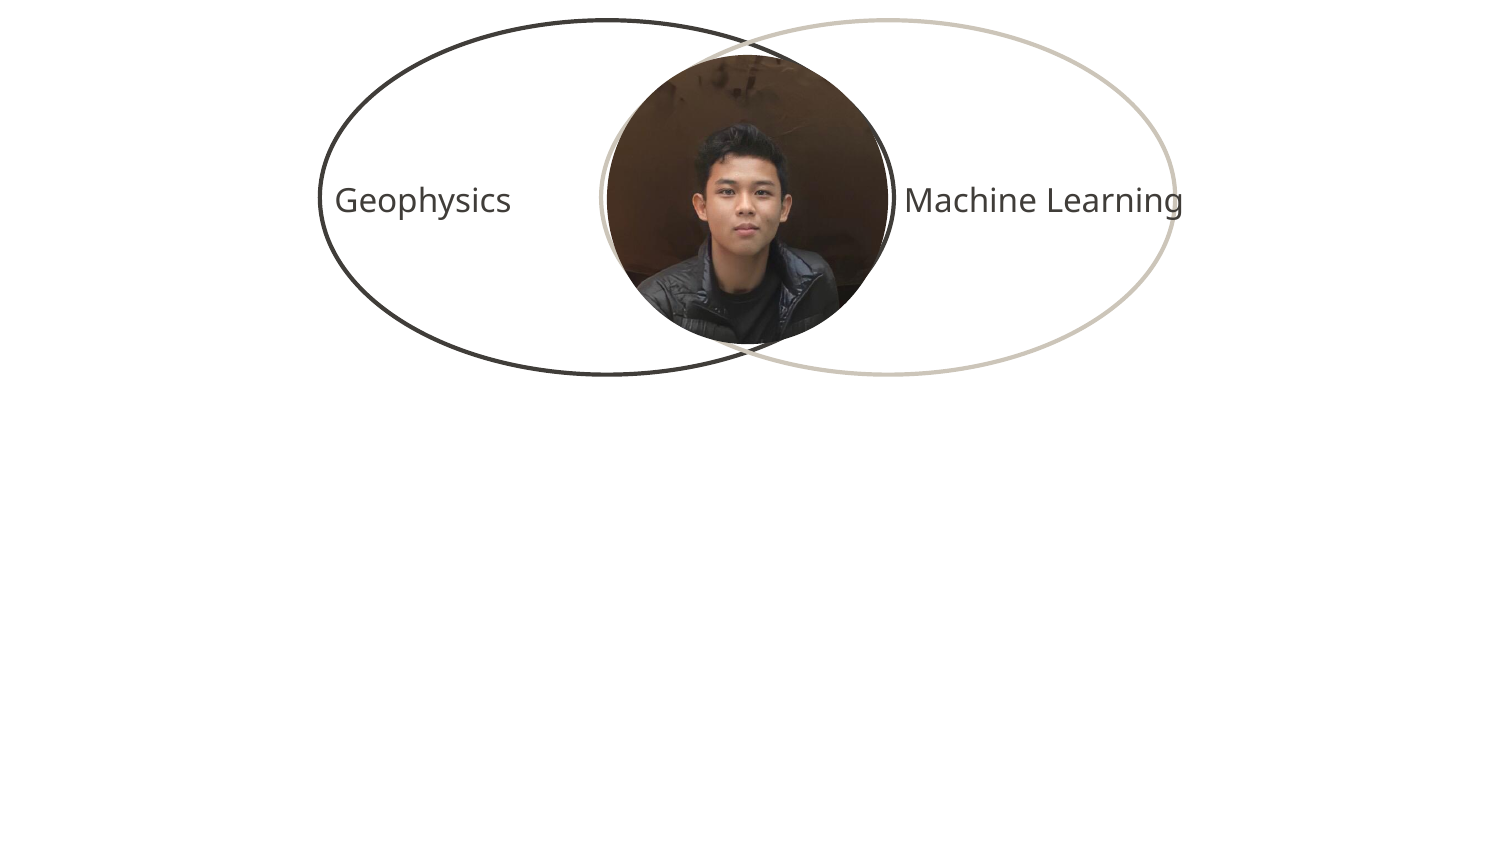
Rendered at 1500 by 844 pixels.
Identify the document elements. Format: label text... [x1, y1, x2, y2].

text_box Geophysics [319, 171, 527, 227]
text_box [320, 18, 747, 377]
text_box [747, 227, 1174, 377]
text_box [716, 18, 1175, 171]
picture [606, 54, 889, 345]
text_box Machine Learning [894, 171, 1200, 227]
